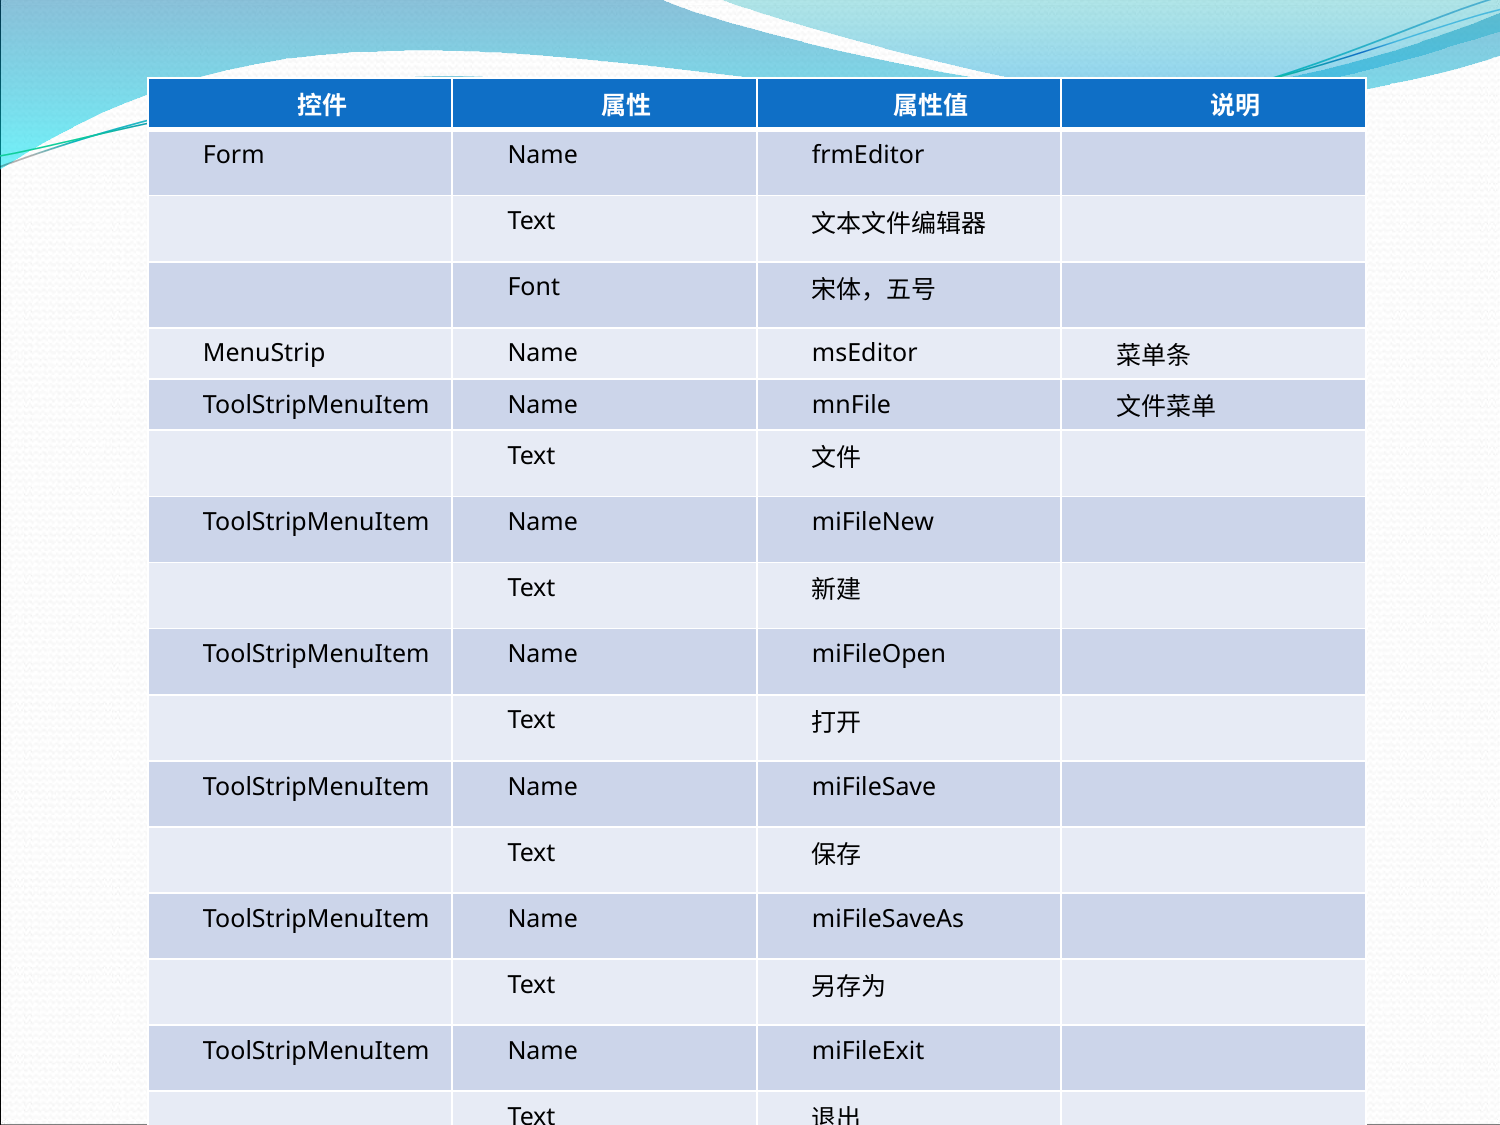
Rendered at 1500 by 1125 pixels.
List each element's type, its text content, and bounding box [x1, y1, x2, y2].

table_cell [149, 696, 451, 760]
table_cell [1062, 762, 1365, 826]
table_cell ToolStripMenuItem [149, 380, 451, 429]
table_cell [1062, 1026, 1365, 1090]
table_cell 保存 [758, 828, 1060, 892]
table_cell [1062, 132, 1365, 195]
table_cell [1062, 497, 1365, 562]
table_cell Text [453, 828, 756, 892]
table_cell [149, 431, 451, 496]
table_cell [1062, 696, 1365, 760]
table_cell Font [453, 263, 756, 327]
table_cell [1062, 431, 1365, 496]
table_cell Text [453, 563, 756, 628]
table_cell [149, 960, 451, 1024]
table_cell Text [453, 696, 756, 760]
table_cell Name [453, 762, 756, 826]
table_cell mnFile [758, 380, 1060, 429]
table_cell 打开 [758, 696, 1060, 760]
table_cell Name [453, 497, 756, 562]
table_cell [1062, 960, 1365, 1024]
table_header 属性 [453, 79, 756, 127]
table_cell [1062, 263, 1365, 327]
table_cell ToolStripMenuItem [149, 1026, 451, 1090]
table_cell Form [149, 132, 451, 195]
table_cell 另存为 [758, 960, 1060, 1024]
table_cell Name [453, 1026, 756, 1090]
table_cell Name [453, 629, 756, 694]
table_header 说明 [1062, 79, 1365, 127]
table_cell miFileOpen [758, 629, 1060, 694]
table_cell 文件菜单 [1062, 380, 1365, 429]
table_header 属性值 [758, 79, 1060, 127]
table_cell 文件 [758, 431, 1060, 496]
table_cell frmEditor [758, 132, 1060, 195]
table_cell [1062, 1092, 1365, 1125]
table_cell ToolStripMenuItem [149, 894, 451, 958]
table_cell 新建 [758, 563, 1060, 628]
table_cell 宋体，五号 [758, 263, 1060, 327]
table_cell Name [453, 380, 756, 429]
table_cell miFileSave [758, 762, 1060, 826]
table_cell Text [453, 431, 756, 496]
table_cell [1062, 196, 1365, 261]
picture [0, 0, 1500, 1125]
table_cell miFileNew [758, 497, 1060, 562]
table_cell miFileExit [758, 1026, 1060, 1090]
table_cell Name [453, 329, 756, 378]
table_header 控件 [149, 79, 451, 127]
table_cell Text [453, 196, 756, 261]
table_cell [149, 563, 451, 628]
table_cell ToolStripMenuItem [149, 762, 451, 826]
table_cell [149, 828, 451, 892]
table_cell ToolStripMenuItem [149, 497, 451, 562]
table_cell msEditor [758, 329, 1060, 378]
table_cell miFileSaveAs [758, 894, 1060, 958]
table_cell Name [453, 894, 756, 958]
table_cell [1062, 629, 1365, 694]
table_cell Name [453, 132, 756, 195]
table_cell 菜单条 [1062, 329, 1365, 378]
table_cell Text [453, 960, 756, 1024]
table_cell ToolStripMenuItem [149, 629, 451, 694]
table_cell [1062, 563, 1365, 628]
table_cell 退出 [758, 1092, 1060, 1125]
table_cell [1062, 894, 1365, 958]
table_cell [149, 1092, 451, 1125]
table_cell 文本文件编辑器 [758, 196, 1060, 261]
table_cell [1062, 828, 1365, 892]
table_cell MenuStrip [149, 329, 451, 378]
table_cell [149, 196, 451, 261]
table_cell Text [453, 1092, 756, 1125]
table_cell [149, 263, 451, 327]
